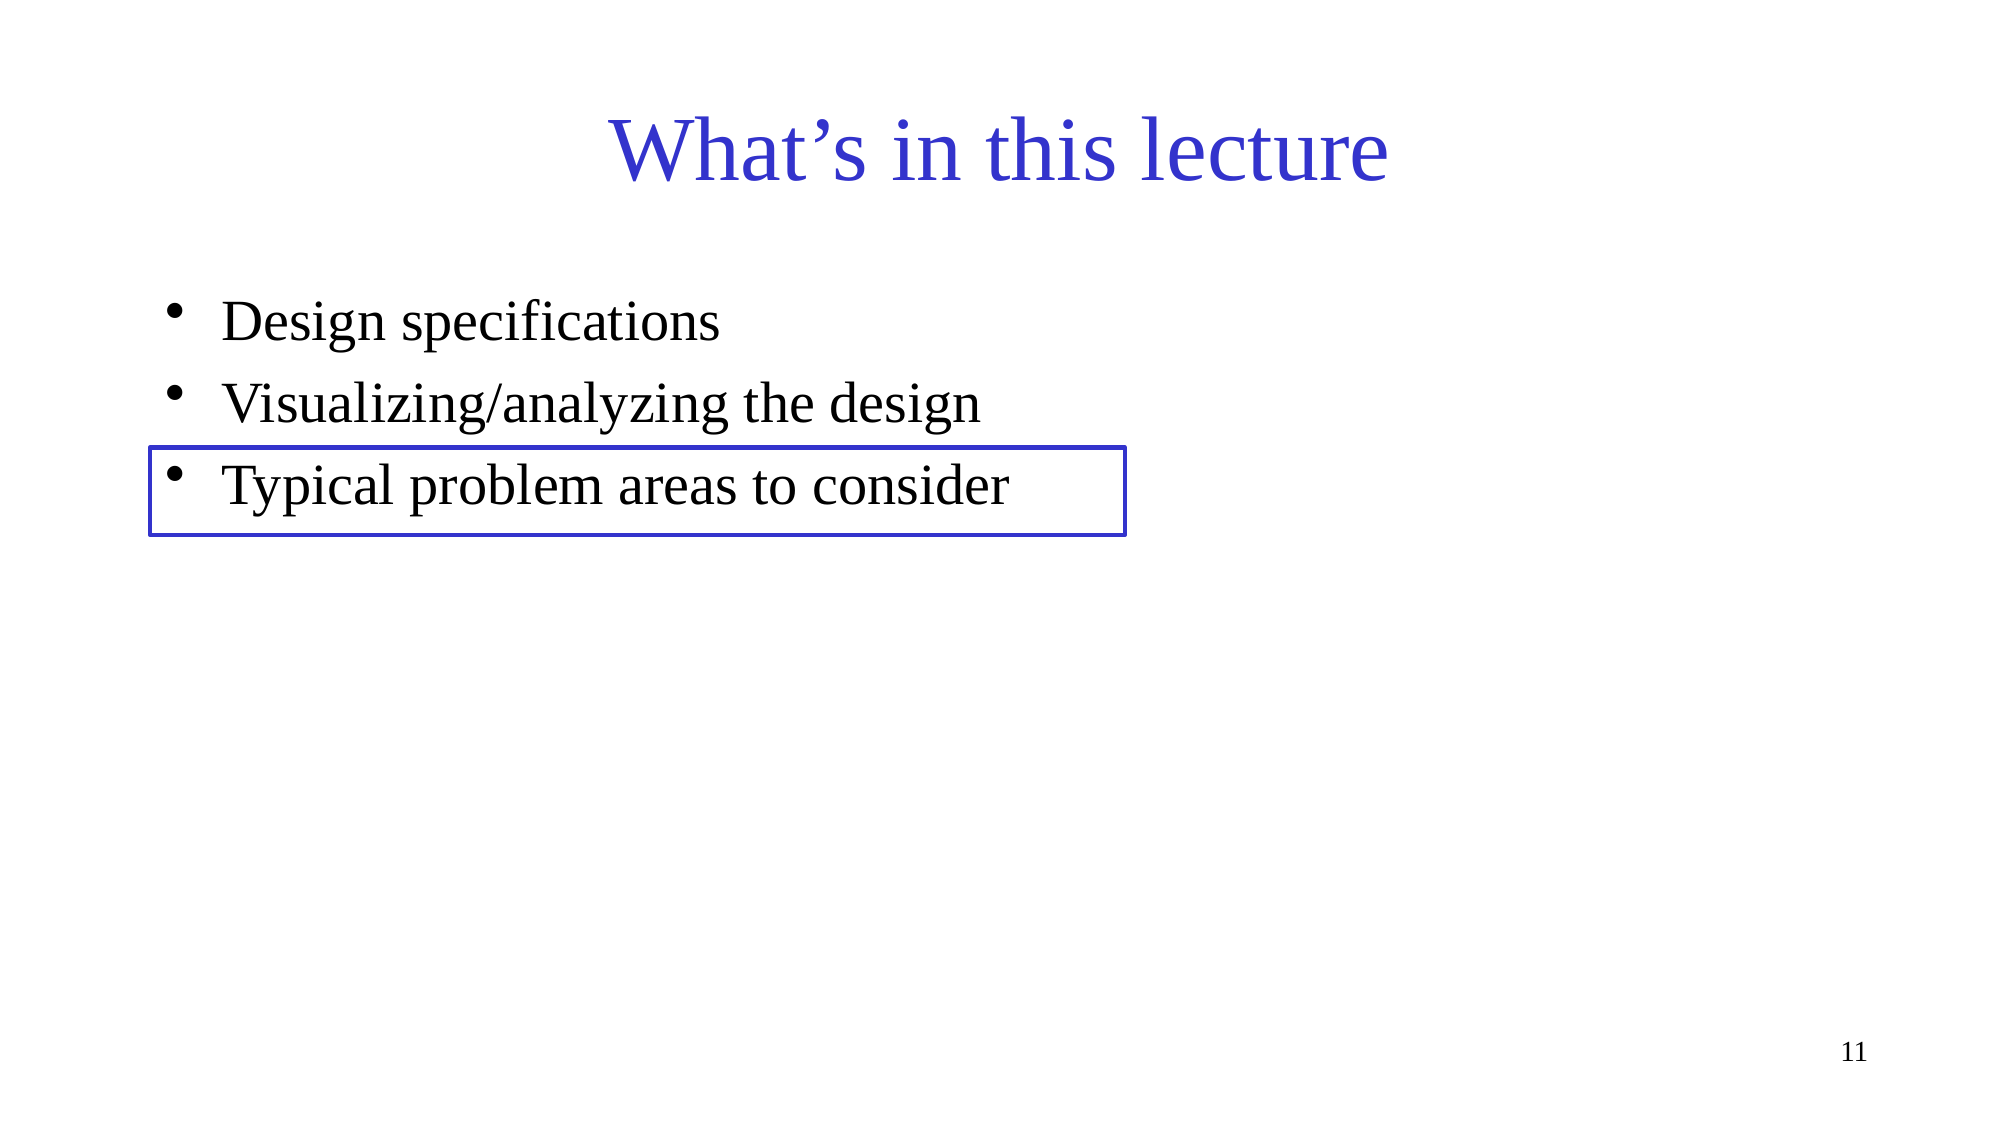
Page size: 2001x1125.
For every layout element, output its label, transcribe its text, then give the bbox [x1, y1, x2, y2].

title What’s in this lecture [150, 50, 1850, 238]
text_box [148, 445, 1127, 537]
list Design specifications Visualizing/analyzing the design Typical problem areas to consider [150, 275, 1850, 1000]
